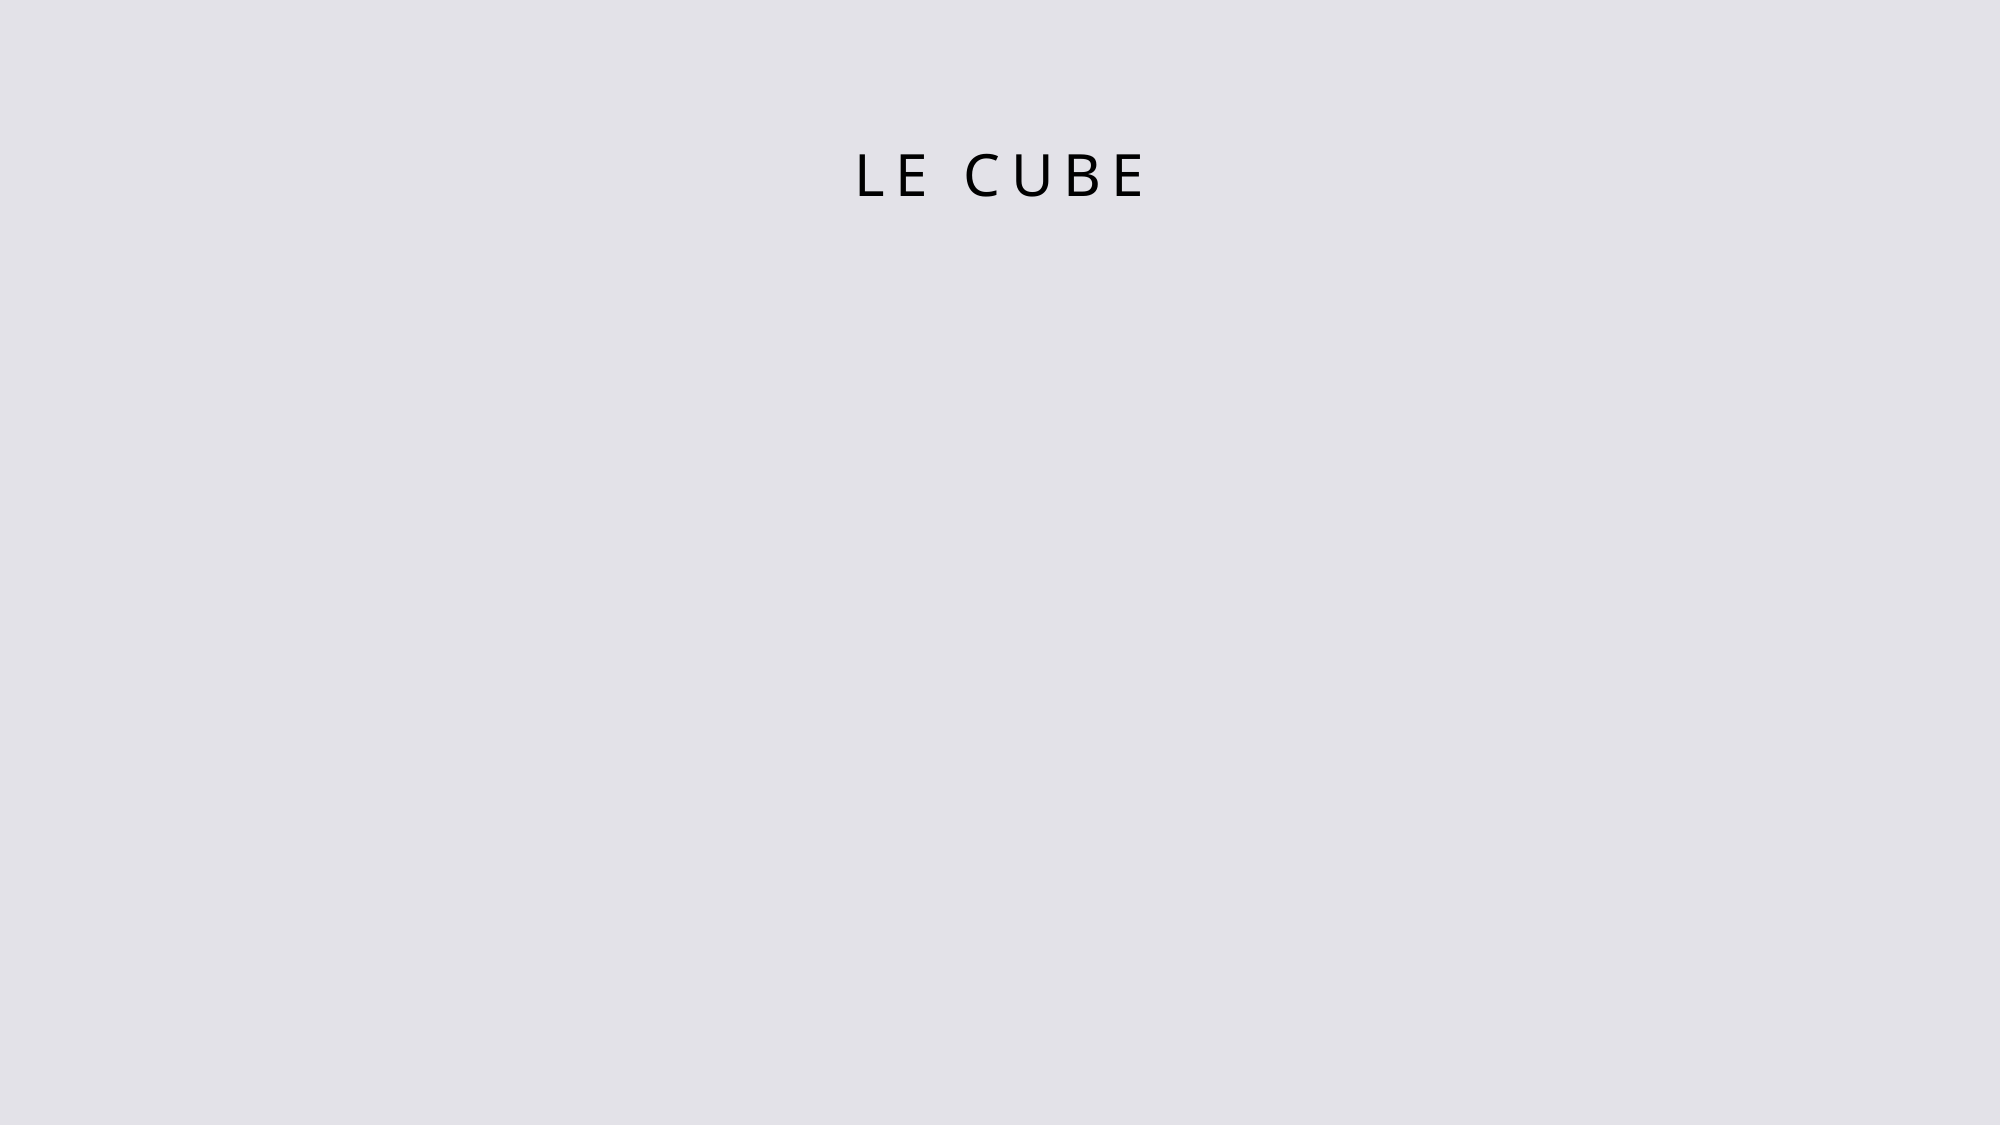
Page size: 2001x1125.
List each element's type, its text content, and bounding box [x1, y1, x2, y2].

title Le Cube [212, 68, 1788, 265]
